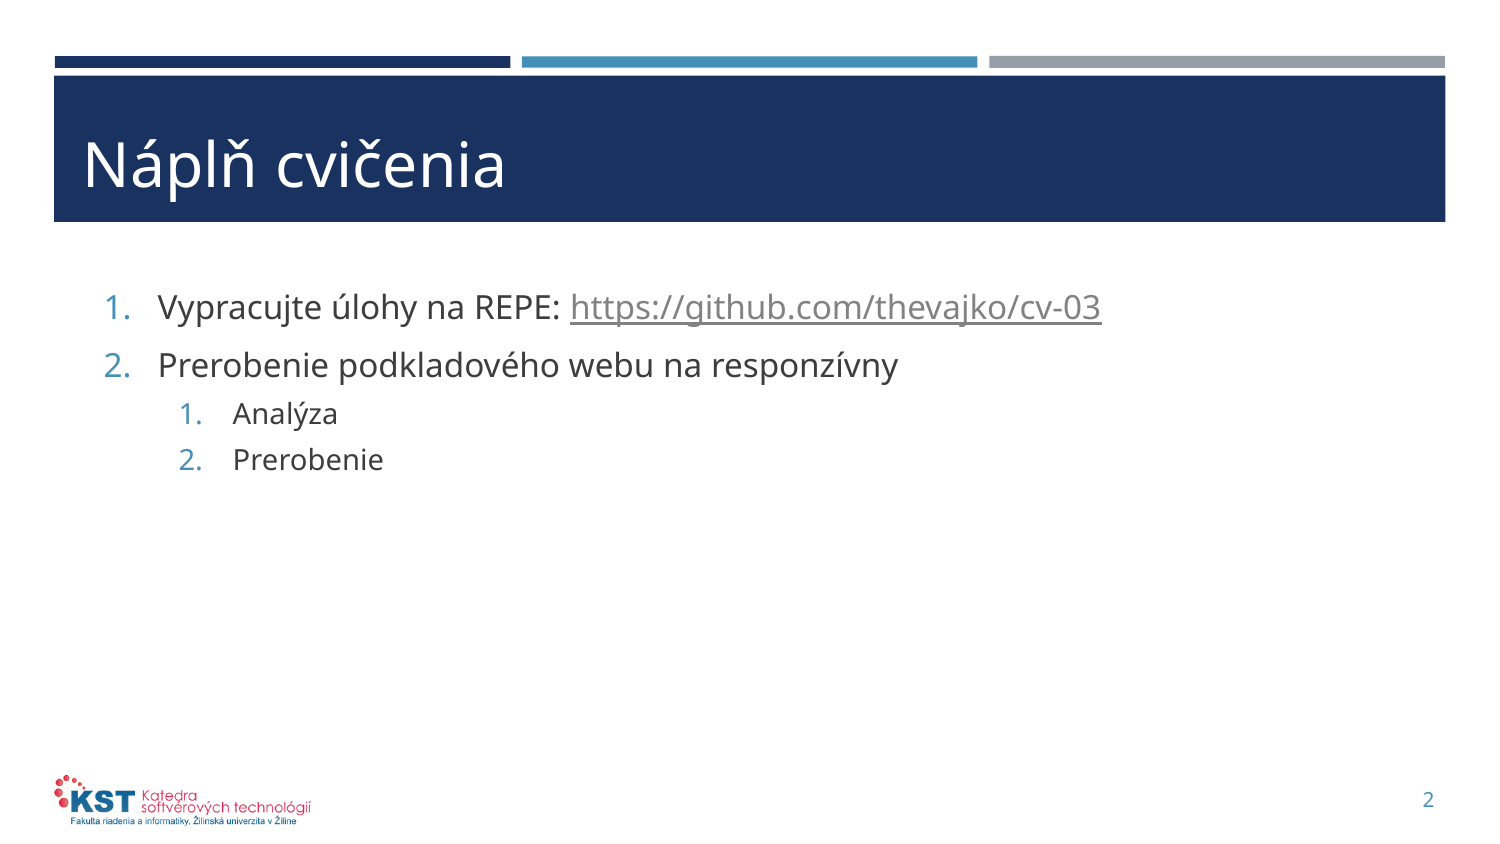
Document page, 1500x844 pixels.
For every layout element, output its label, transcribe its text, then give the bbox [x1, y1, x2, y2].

title Náplň cvičenia [71, 86, 1429, 212]
slide_number 2 [1394, 777, 1446, 823]
picture [54, 775, 311, 826]
list Vypracujte úlohy na REPE: https://github.com/thevajko/cv-03 Prerobenie podkladového webu na responzívny Analýza Prerobenie [71, 268, 1429, 721]
